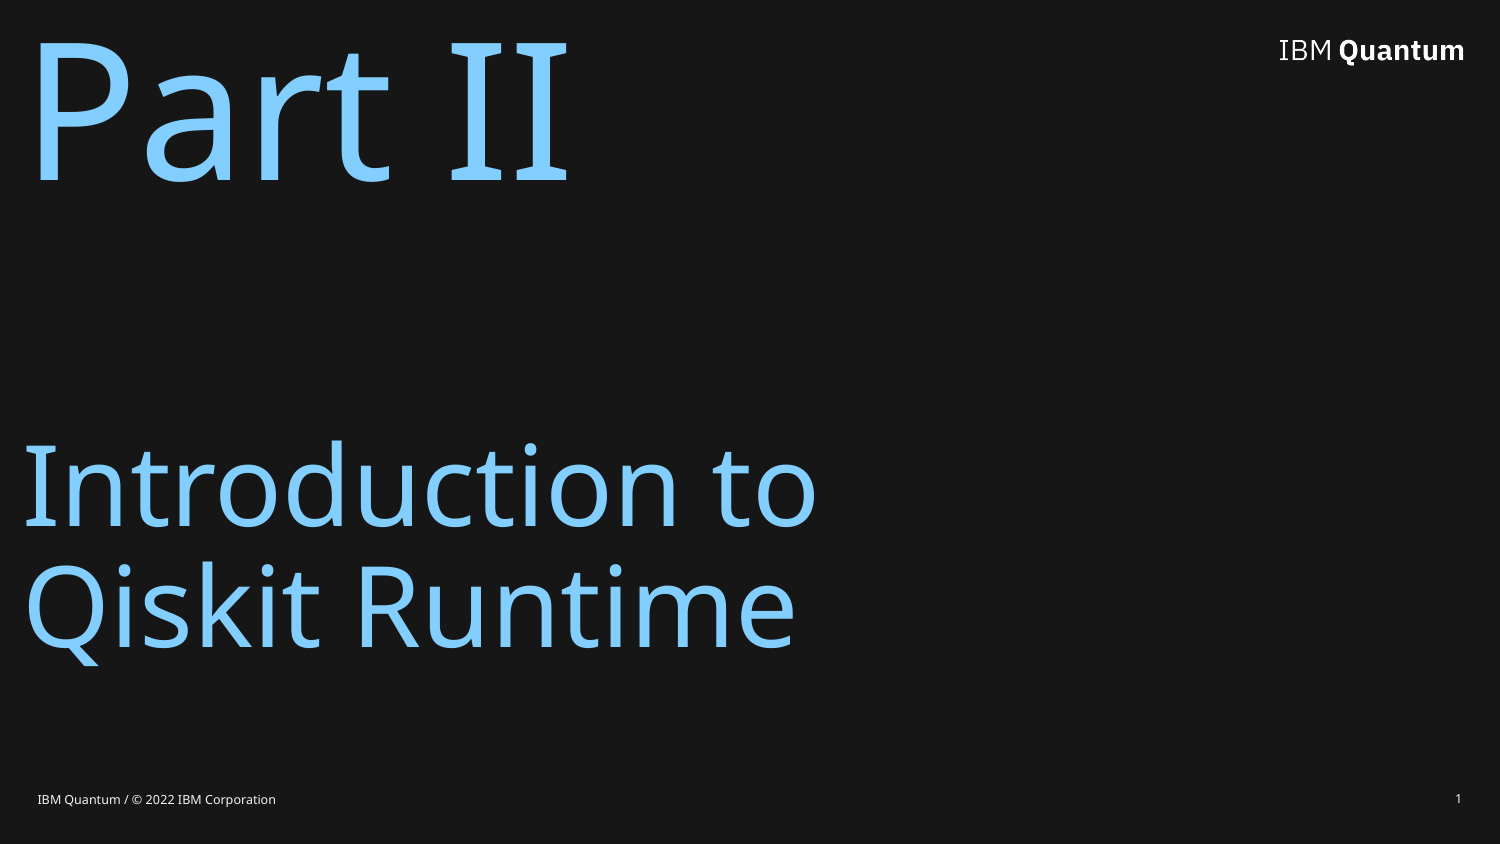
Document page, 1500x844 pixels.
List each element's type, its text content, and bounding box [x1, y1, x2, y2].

footer IBM Quantum / © 2022 IBM Corporation [37, 785, 713, 813]
slide_number 1 [1162, 785, 1463, 813]
title Part II Introduction to Qiskit Runtime [22, 15, 1163, 738]
